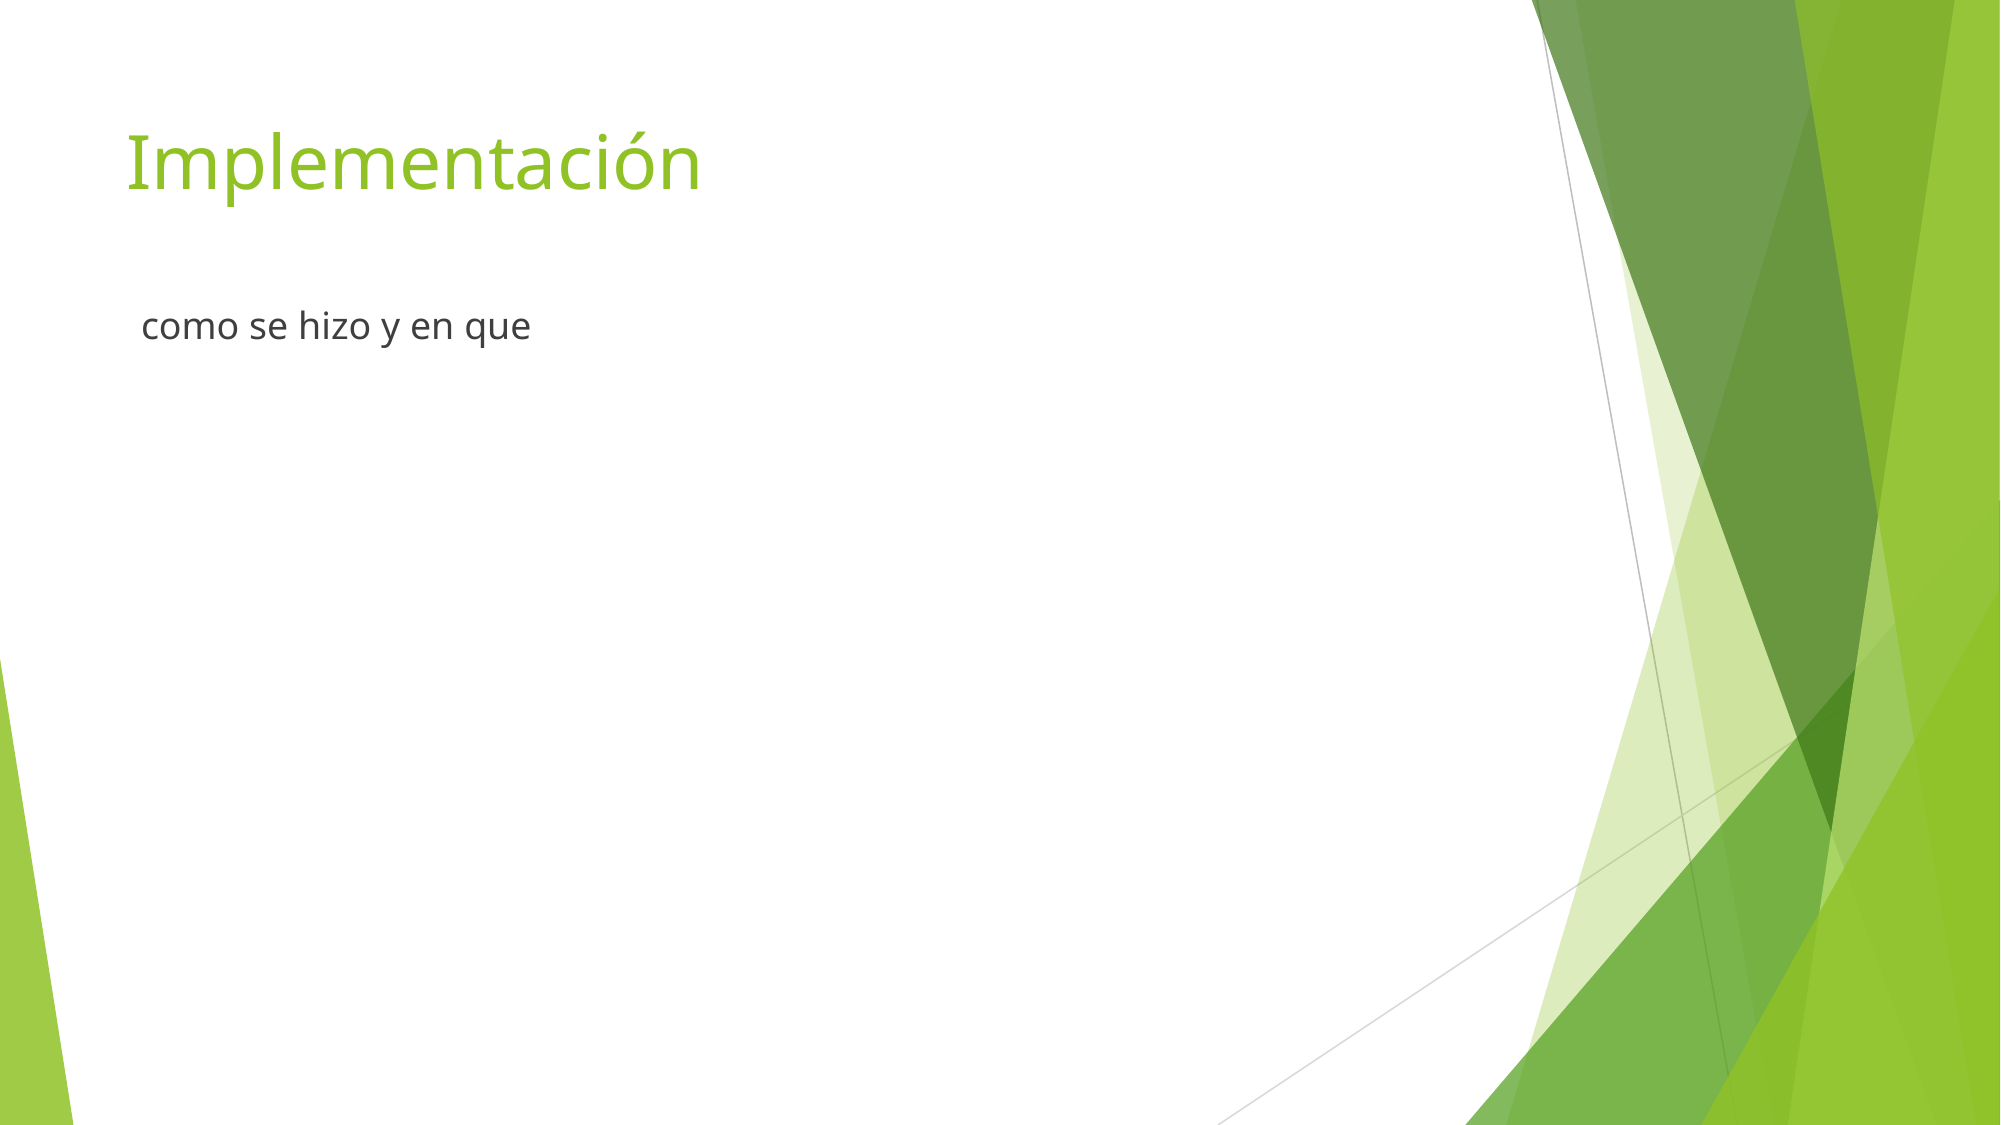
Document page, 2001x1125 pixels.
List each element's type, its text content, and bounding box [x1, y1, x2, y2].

title Implementación [111, 99, 1522, 242]
list como se hizo y en que [111, 287, 1522, 992]
